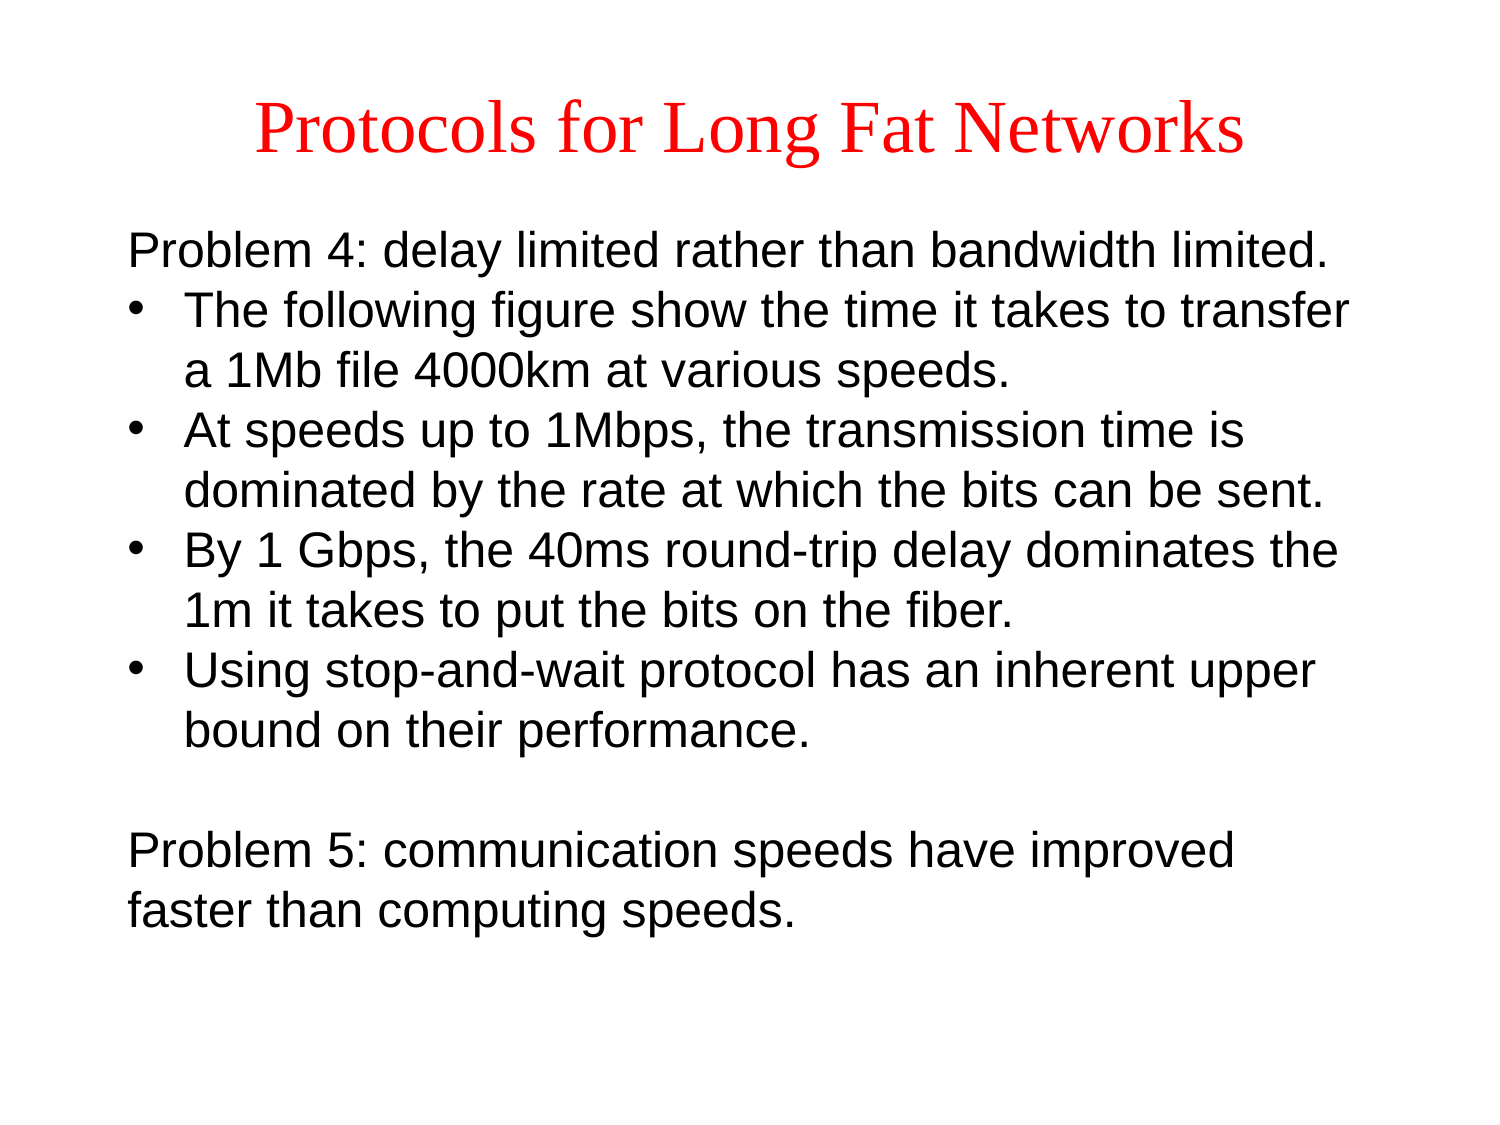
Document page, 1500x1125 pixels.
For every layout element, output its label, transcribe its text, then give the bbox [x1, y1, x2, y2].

title Protocols for Long Fat Networks [0, 0, 1500, 245]
text_box Problem 4: delay limited rather than bandwidth limited. The following figure show the time it takes to transfer a 1Mb file 4000km at various speeds. At speeds up to 1Mbps, the transmission time is dominated by the rate at which the bits can be sent. By 1 Gbps, the 40ms round-trip delay dominates the 1m it takes to put the bits on the fiber. Using stop-and-wait protocol has an inherent upper bound on their performance. Problem 5: communication speeds have improved faster than computing speeds. [112, 209, 1388, 1065]
